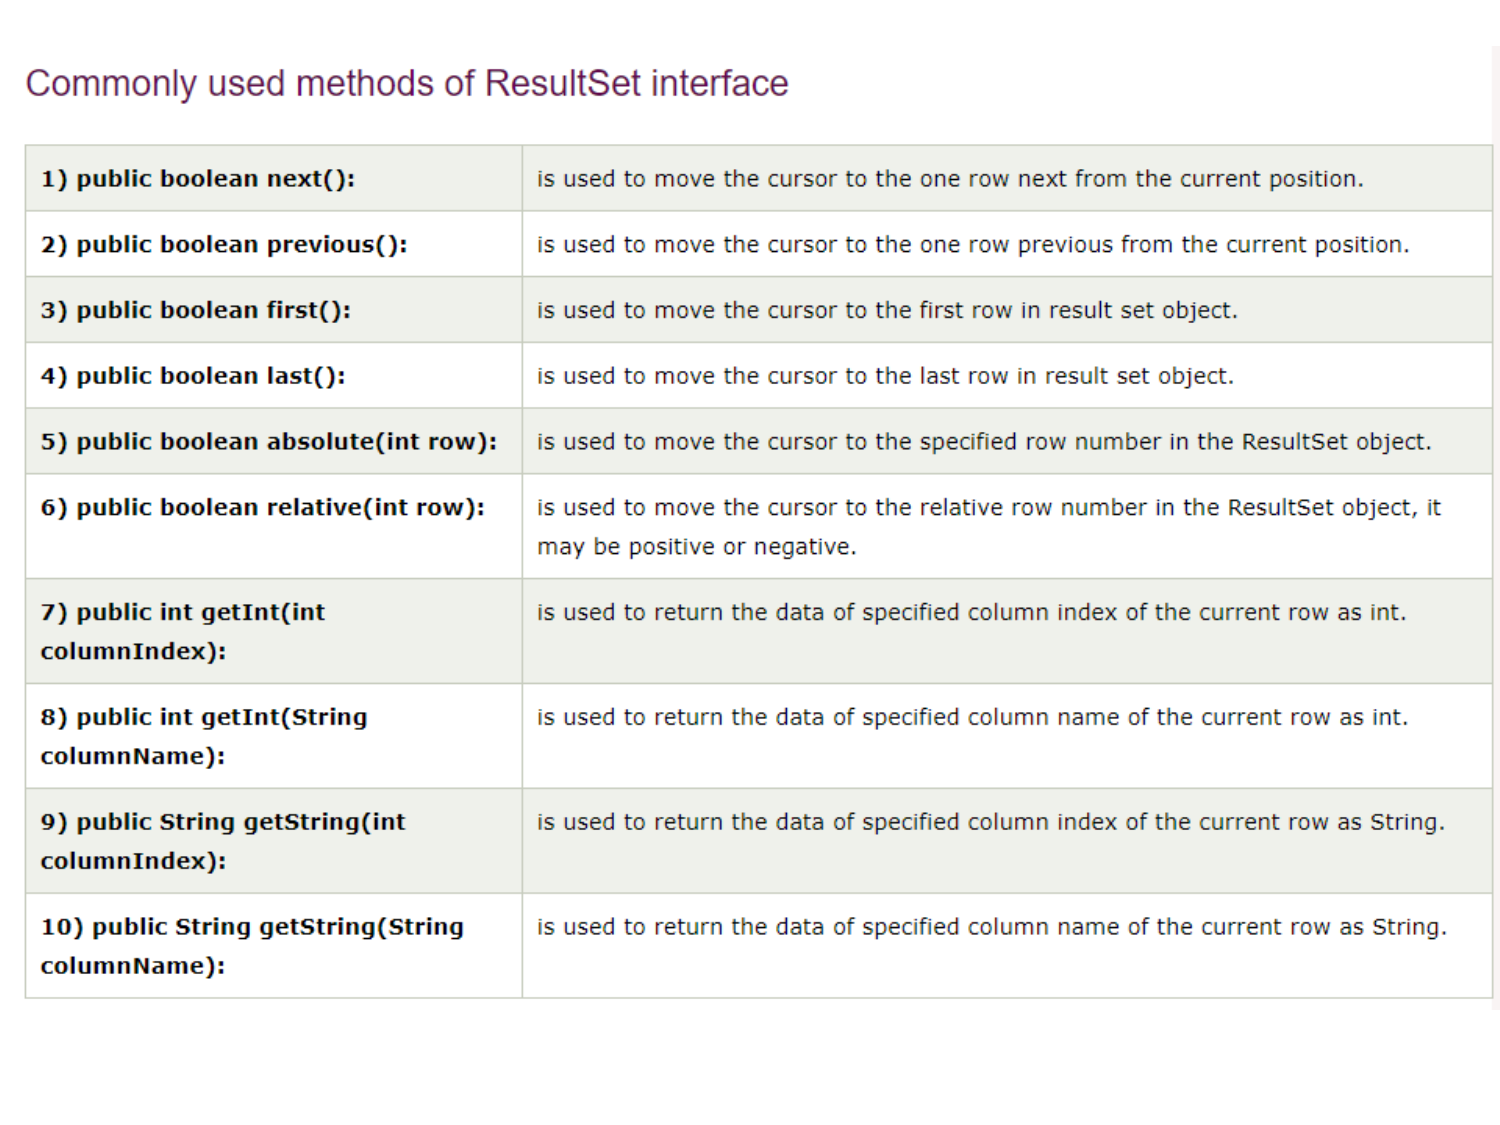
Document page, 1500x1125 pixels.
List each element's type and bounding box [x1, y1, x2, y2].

picture [13, 46, 1500, 1010]
